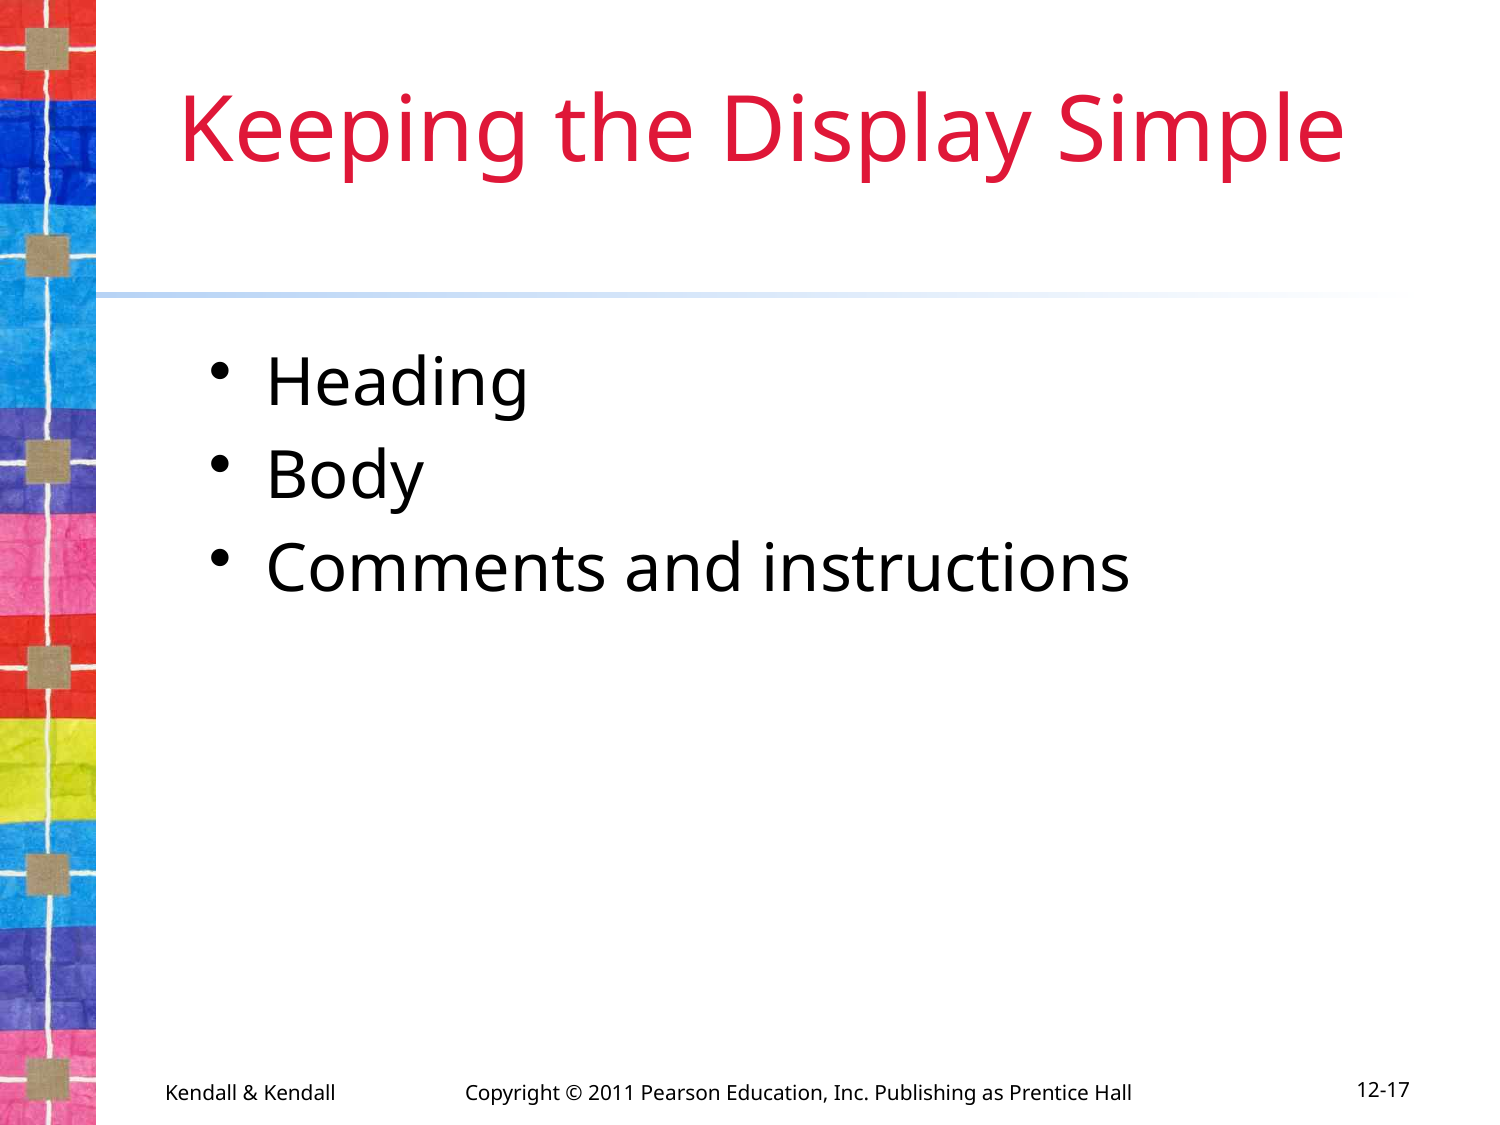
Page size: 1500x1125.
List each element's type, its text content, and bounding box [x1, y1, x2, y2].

picture [0, 0, 96, 1125]
title Keeping the Display Simple [162, 62, 1455, 251]
slide_number Kendall & Kendall Copyright © 2011 Pearson Education, Inc. Publishing as Prentice Hall [149, 1037, 1112, 1113]
slide_number 12-17 [1112, 1037, 1426, 1113]
list Heading Body Comments and instructions [193, 330, 1470, 1007]
